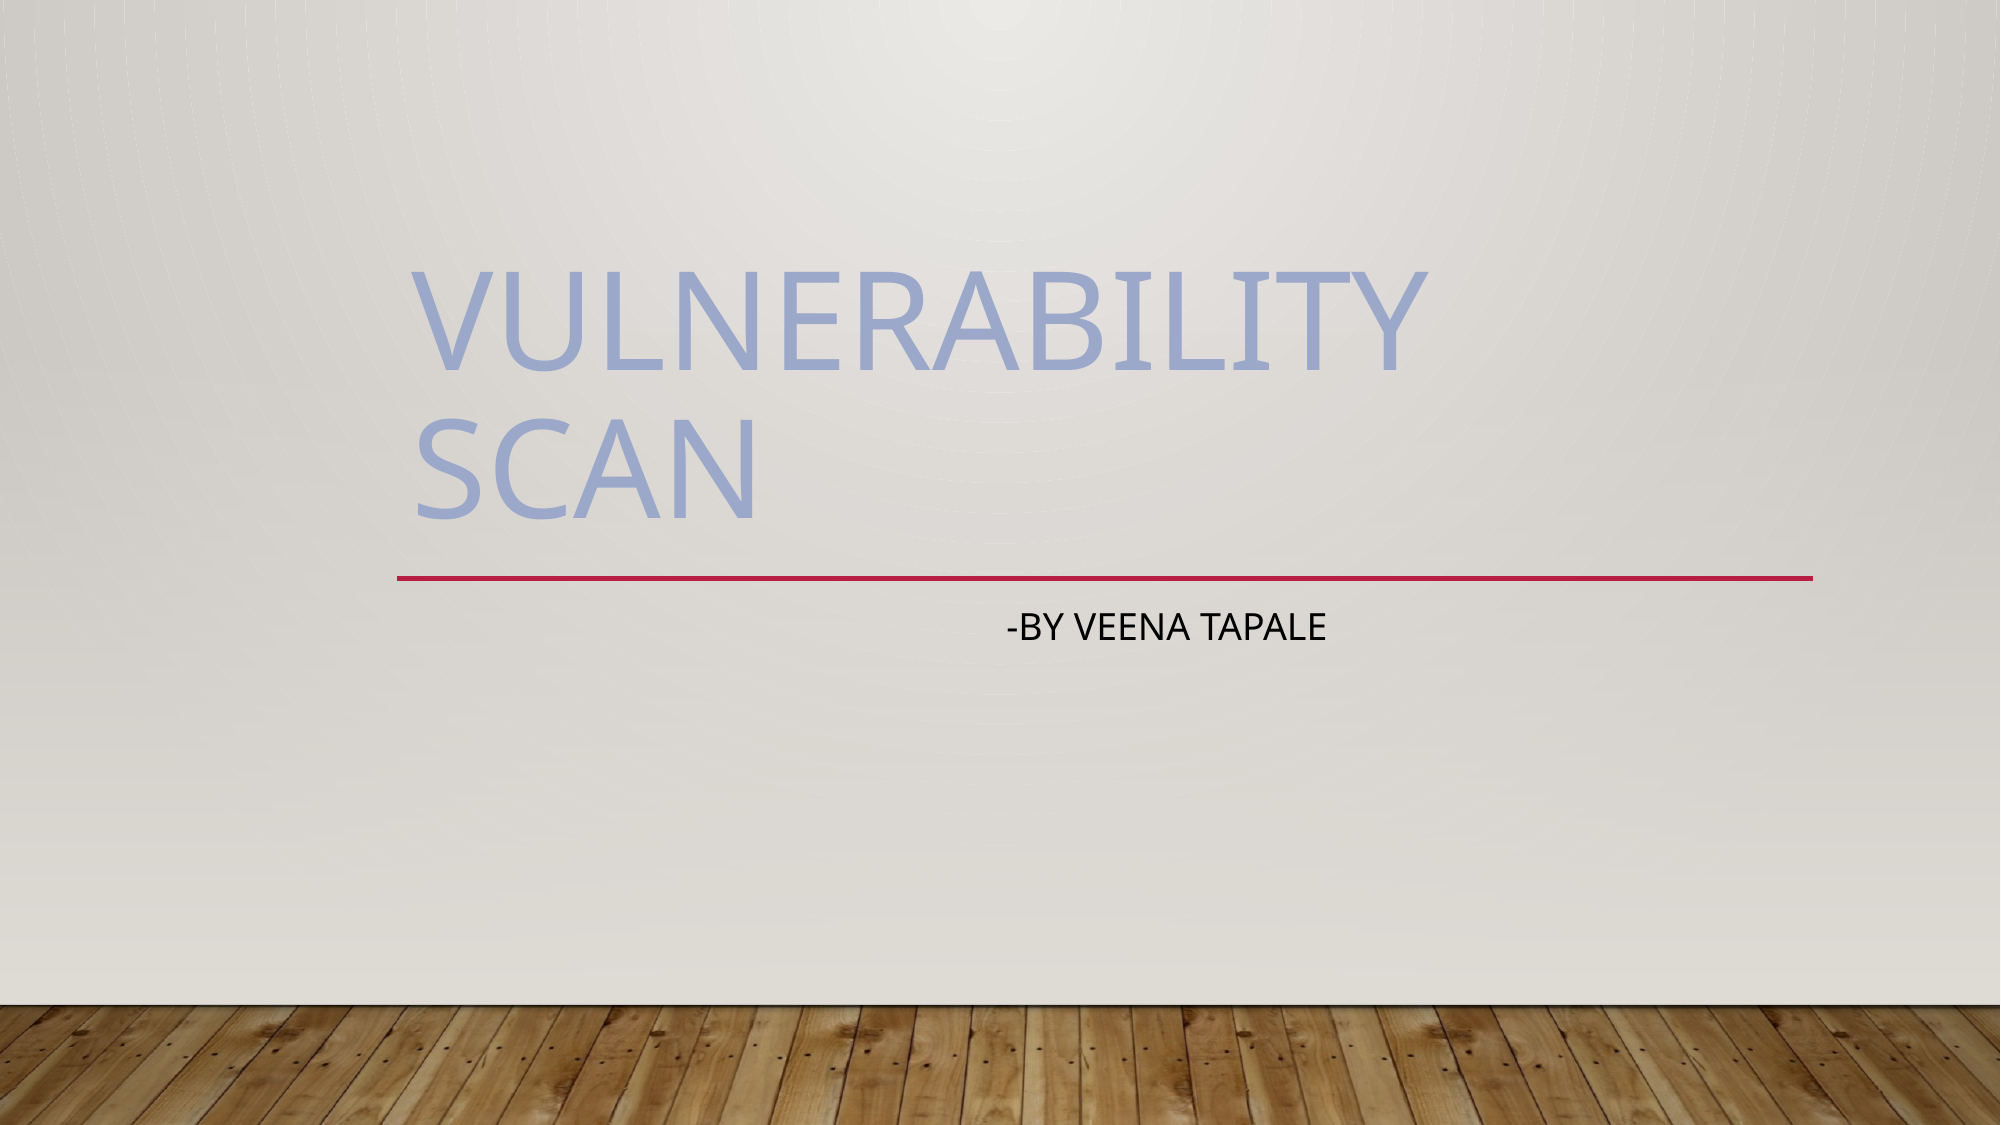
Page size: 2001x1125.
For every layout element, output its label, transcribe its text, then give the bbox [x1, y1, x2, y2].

subtitle -BY VEENA TAPALE [396, 579, 1814, 740]
title VULNERABILITY SCAN [396, 131, 1814, 549]
picture [0, 1005, 2000, 1125]
